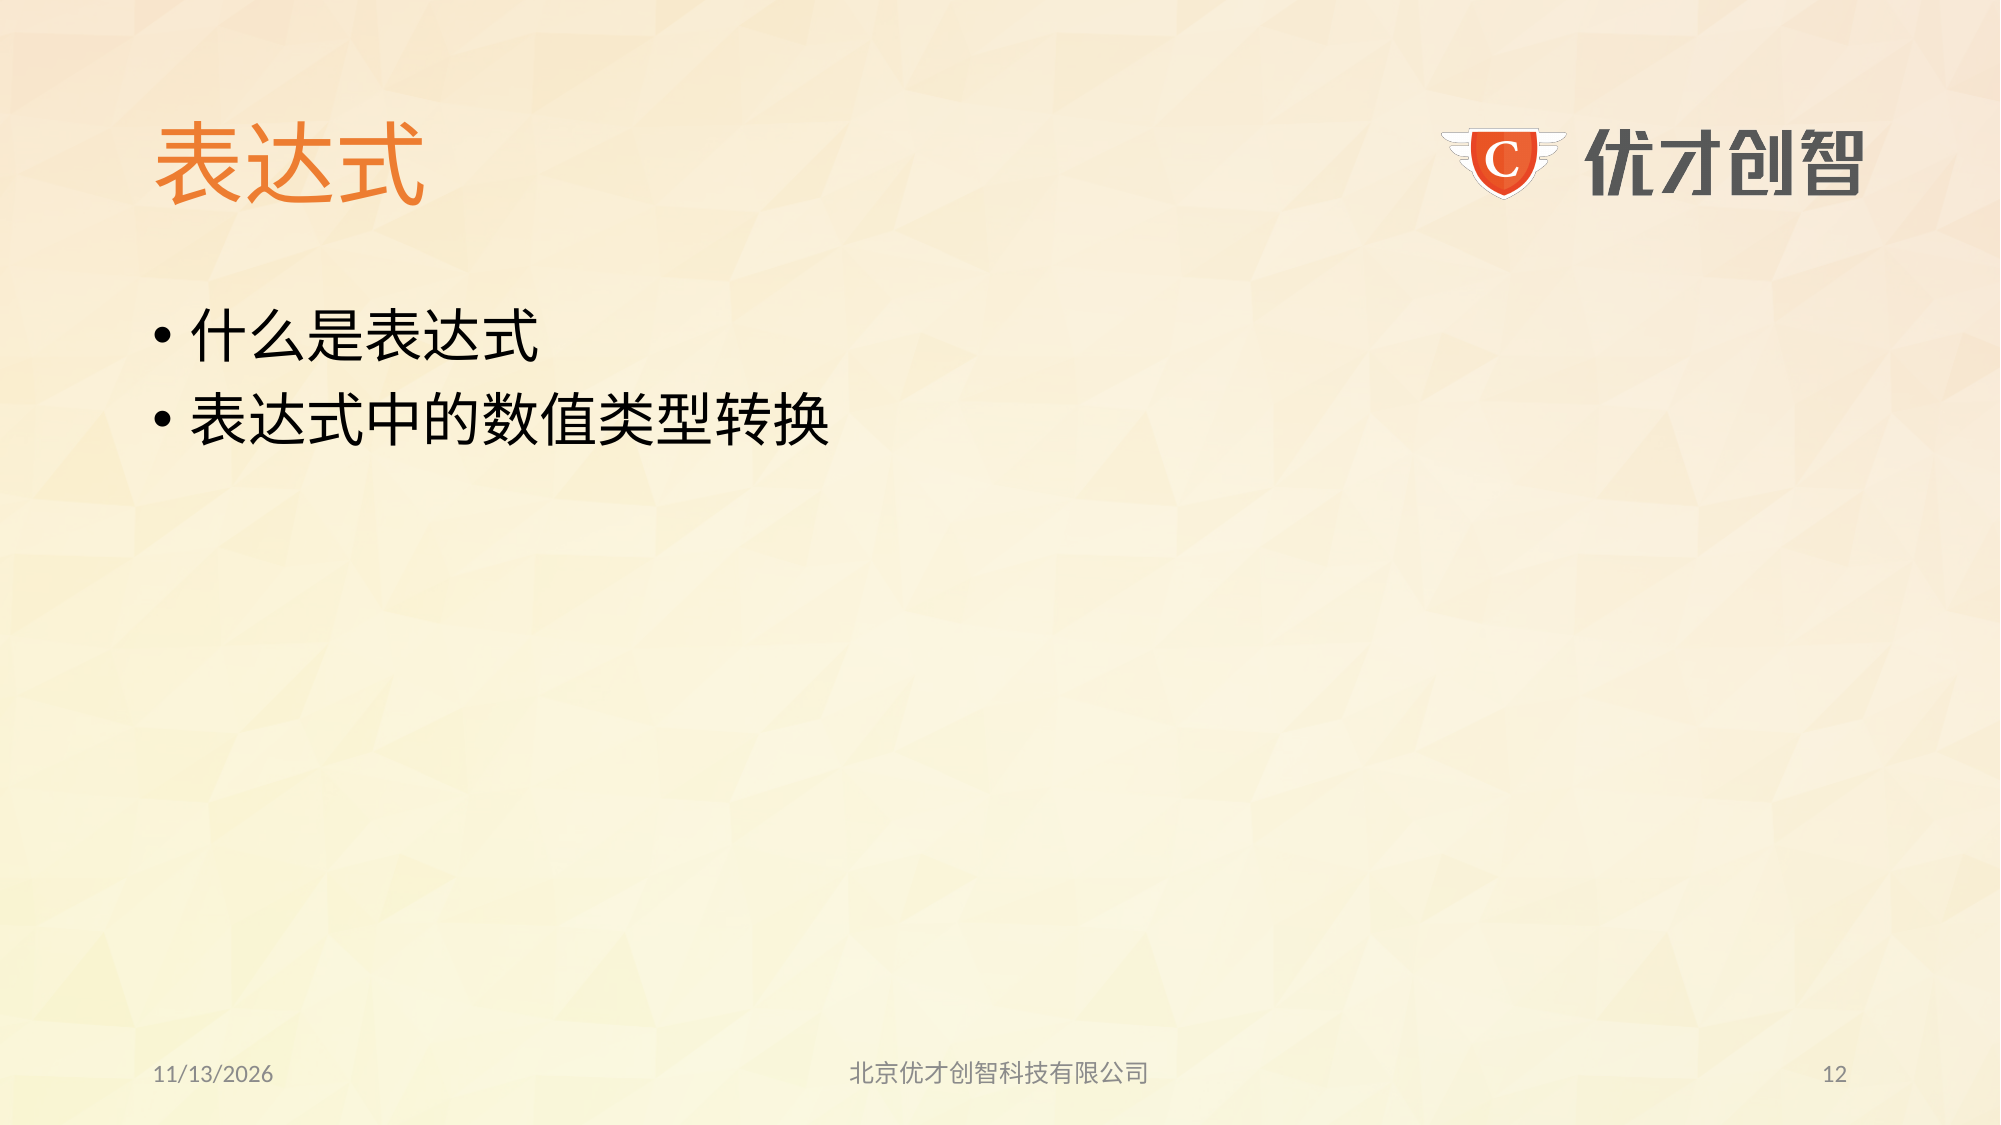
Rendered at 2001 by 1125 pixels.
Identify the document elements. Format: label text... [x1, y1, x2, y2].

picture [1441, 128, 1863, 200]
slide_number 11 [1412, 1042, 1863, 1103]
title 表达式 [137, 59, 1441, 278]
list 什么是表达式 表达式中的数值类型转换 [137, 299, 1863, 1014]
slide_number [137, 1042, 588, 1103]
footer 北京优才创智科技有限公司 [662, 1042, 1338, 1103]
